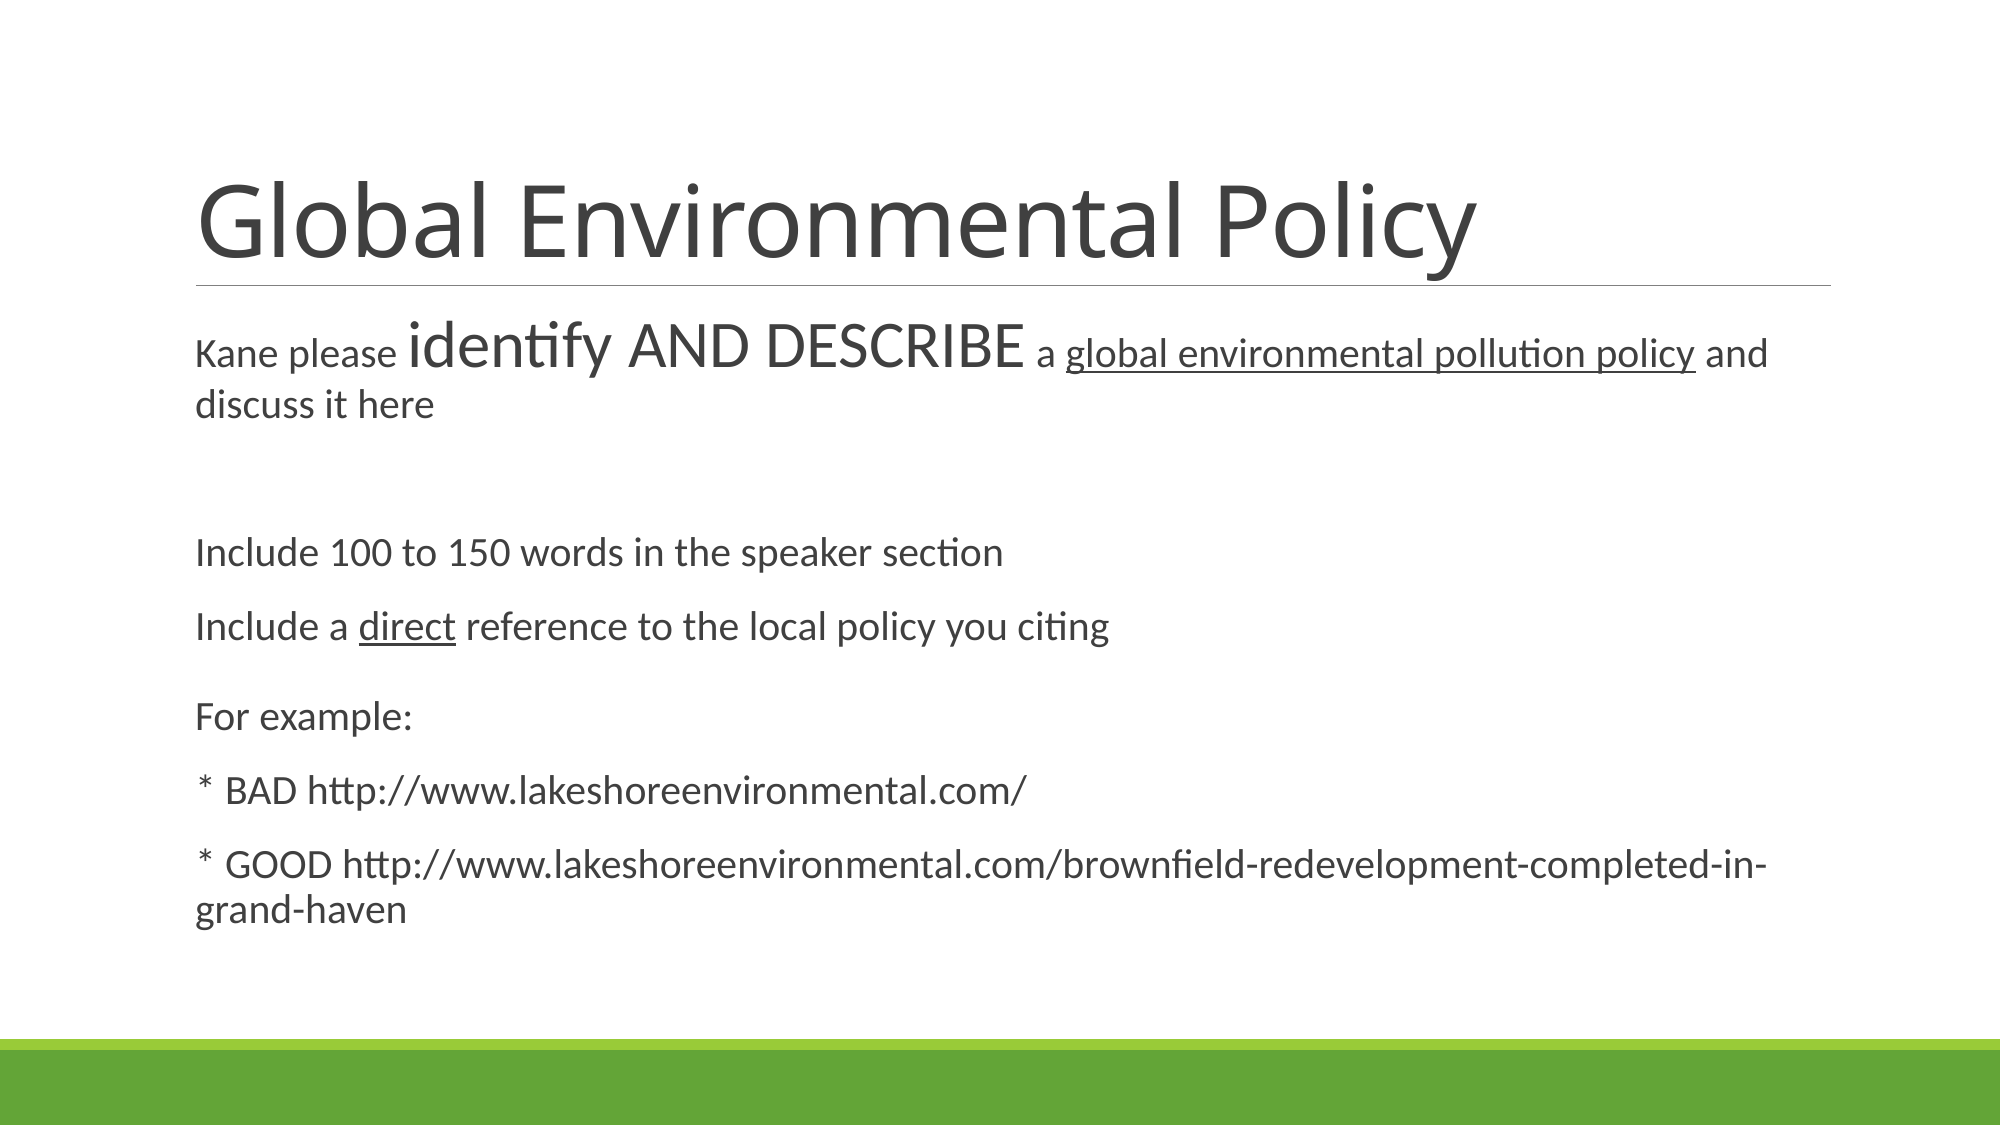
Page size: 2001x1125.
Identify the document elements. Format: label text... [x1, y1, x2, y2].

title Global Environmental Policy [180, 47, 1830, 285]
list Kane please identify AND DESCRIBE a global environmental pollution policy and discuss it here Include 100 to 150 words in the speaker section Include a direct reference to the local policy you citing For example: * BAD http://www.lakeshoreenvironmental.com/ * GOOD http://www.lakeshoreenvironmental.com/brownfield-redevelopment-completed-in-grand-haven [180, 302, 1830, 963]
